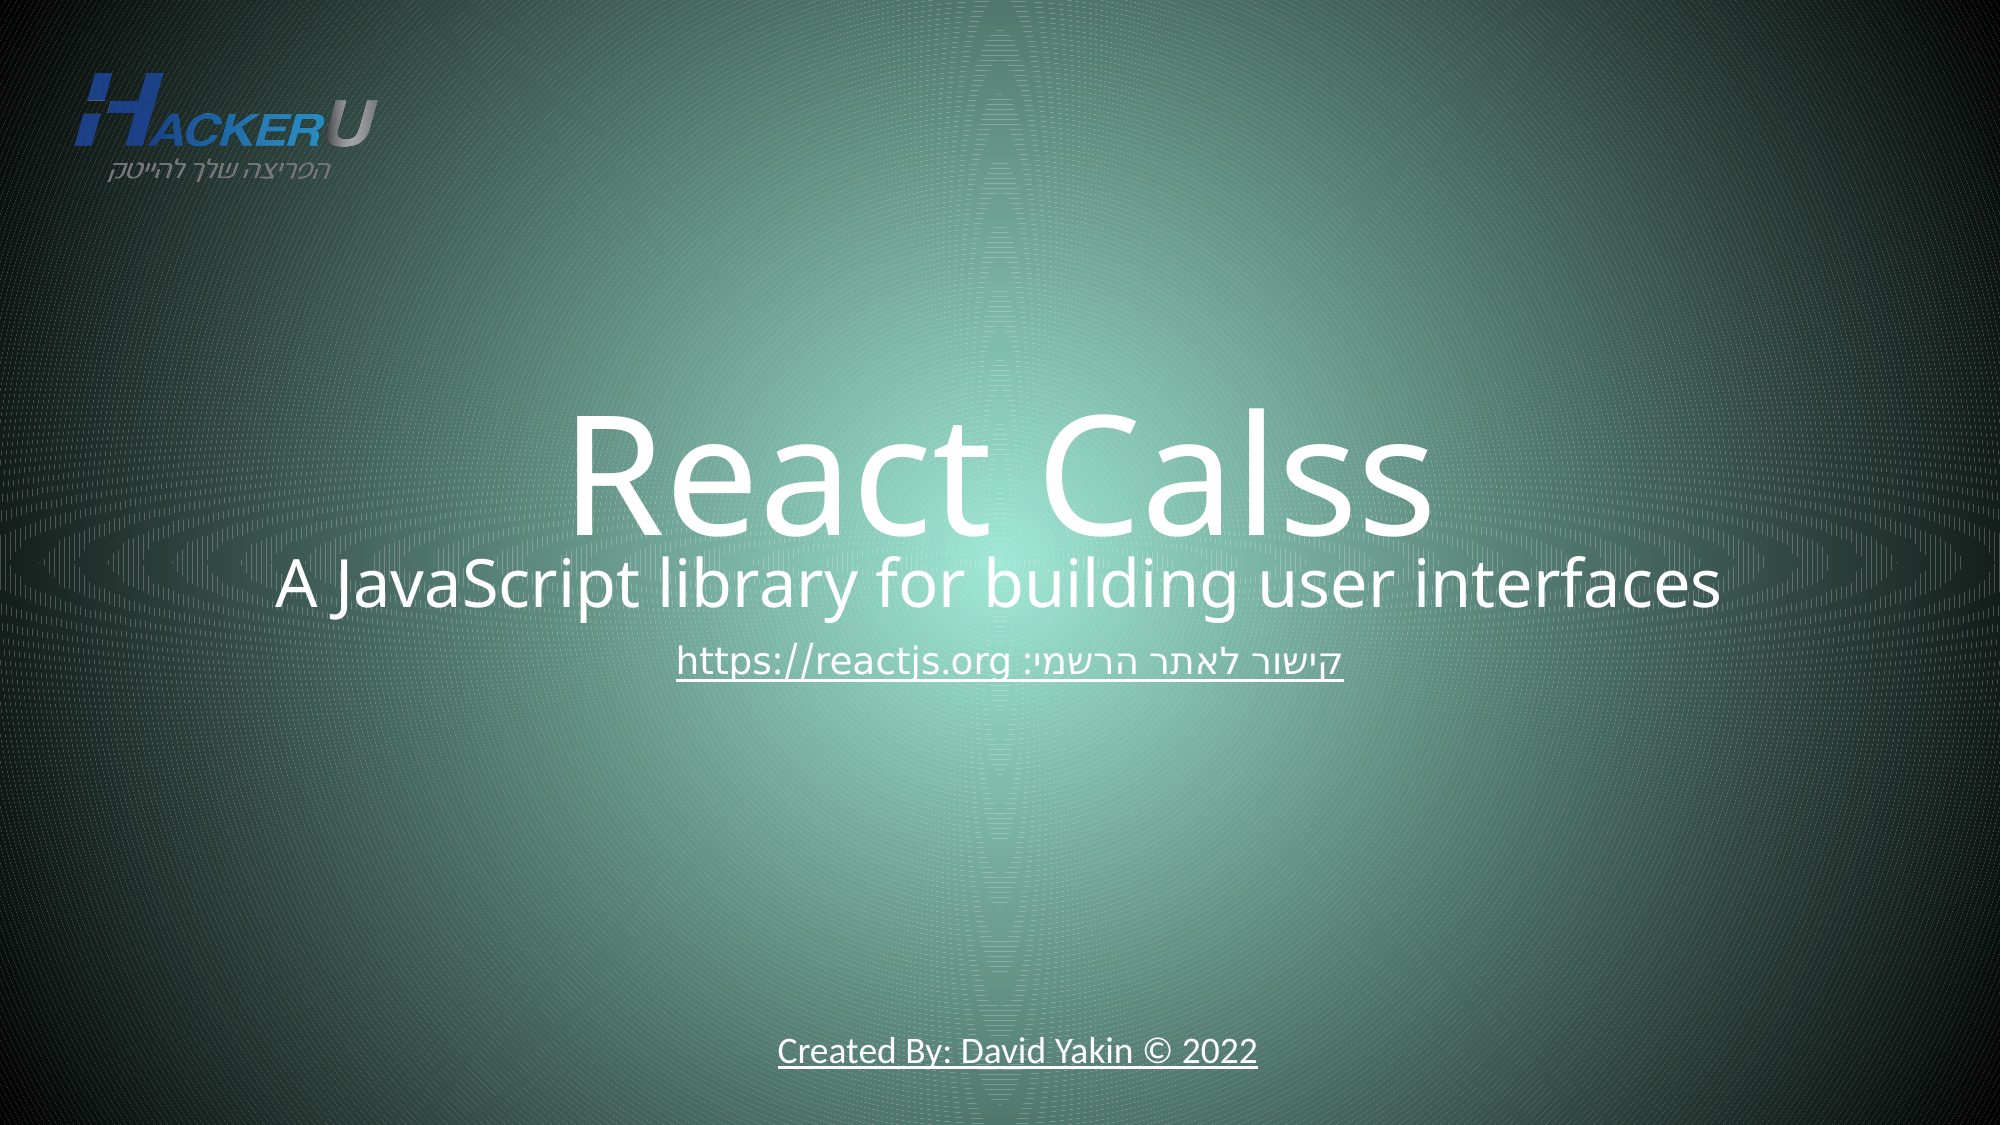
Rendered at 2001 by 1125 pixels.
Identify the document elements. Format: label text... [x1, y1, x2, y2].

text_box A JavaScript library for building user interfaces [0, 533, 2000, 629]
text_box Created By: David Yakin © 2022 [17, 1018, 2000, 1124]
text_box React Calss [0, 361, 2000, 533]
text_box קישור לאתר הרשמי: https://reactjs.org [0, 629, 2000, 739]
picture [74, 73, 378, 183]
